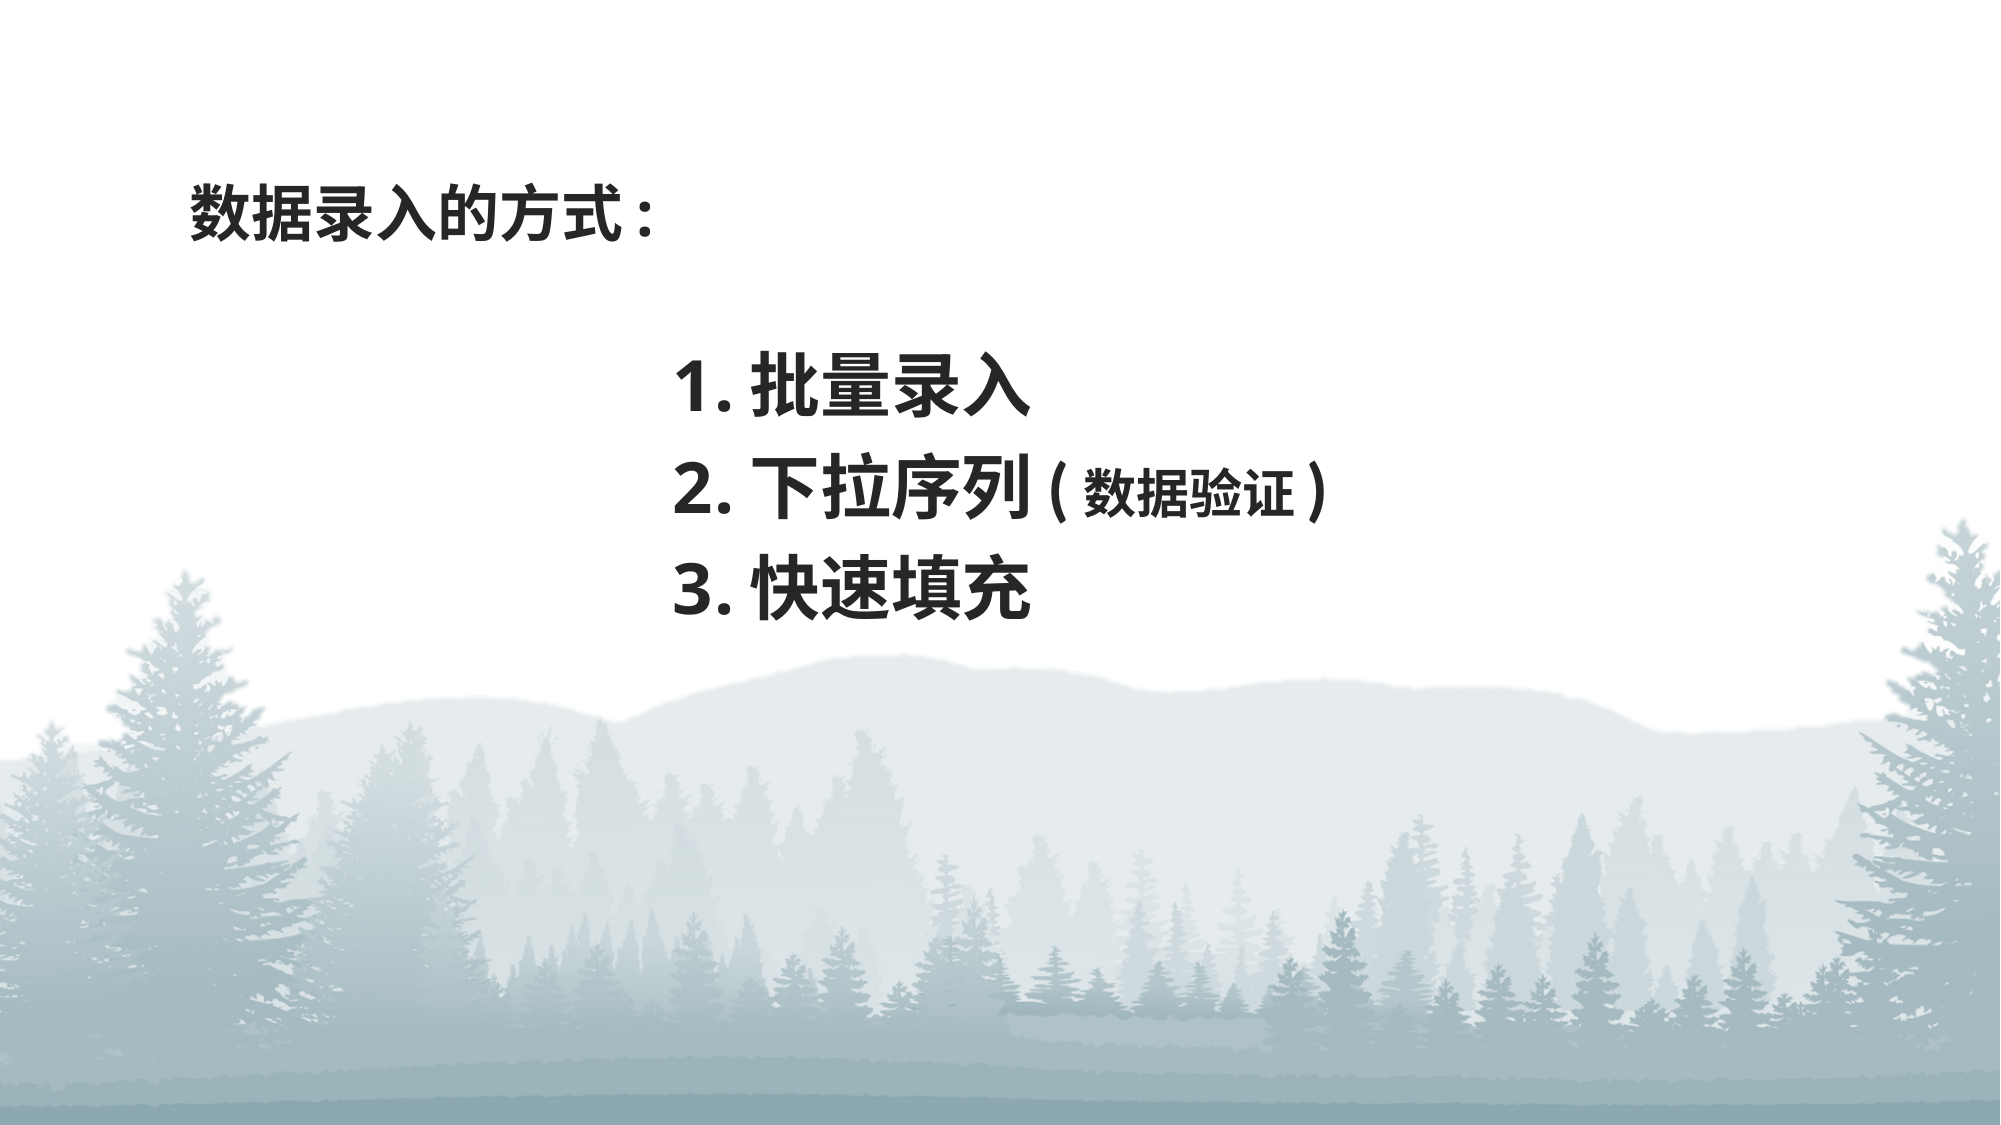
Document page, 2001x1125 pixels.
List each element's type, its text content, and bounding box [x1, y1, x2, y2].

text_box 数据录入的方式: 批量录入 下拉序列(数据验证) 快速填充 [174, 165, 1875, 639]
